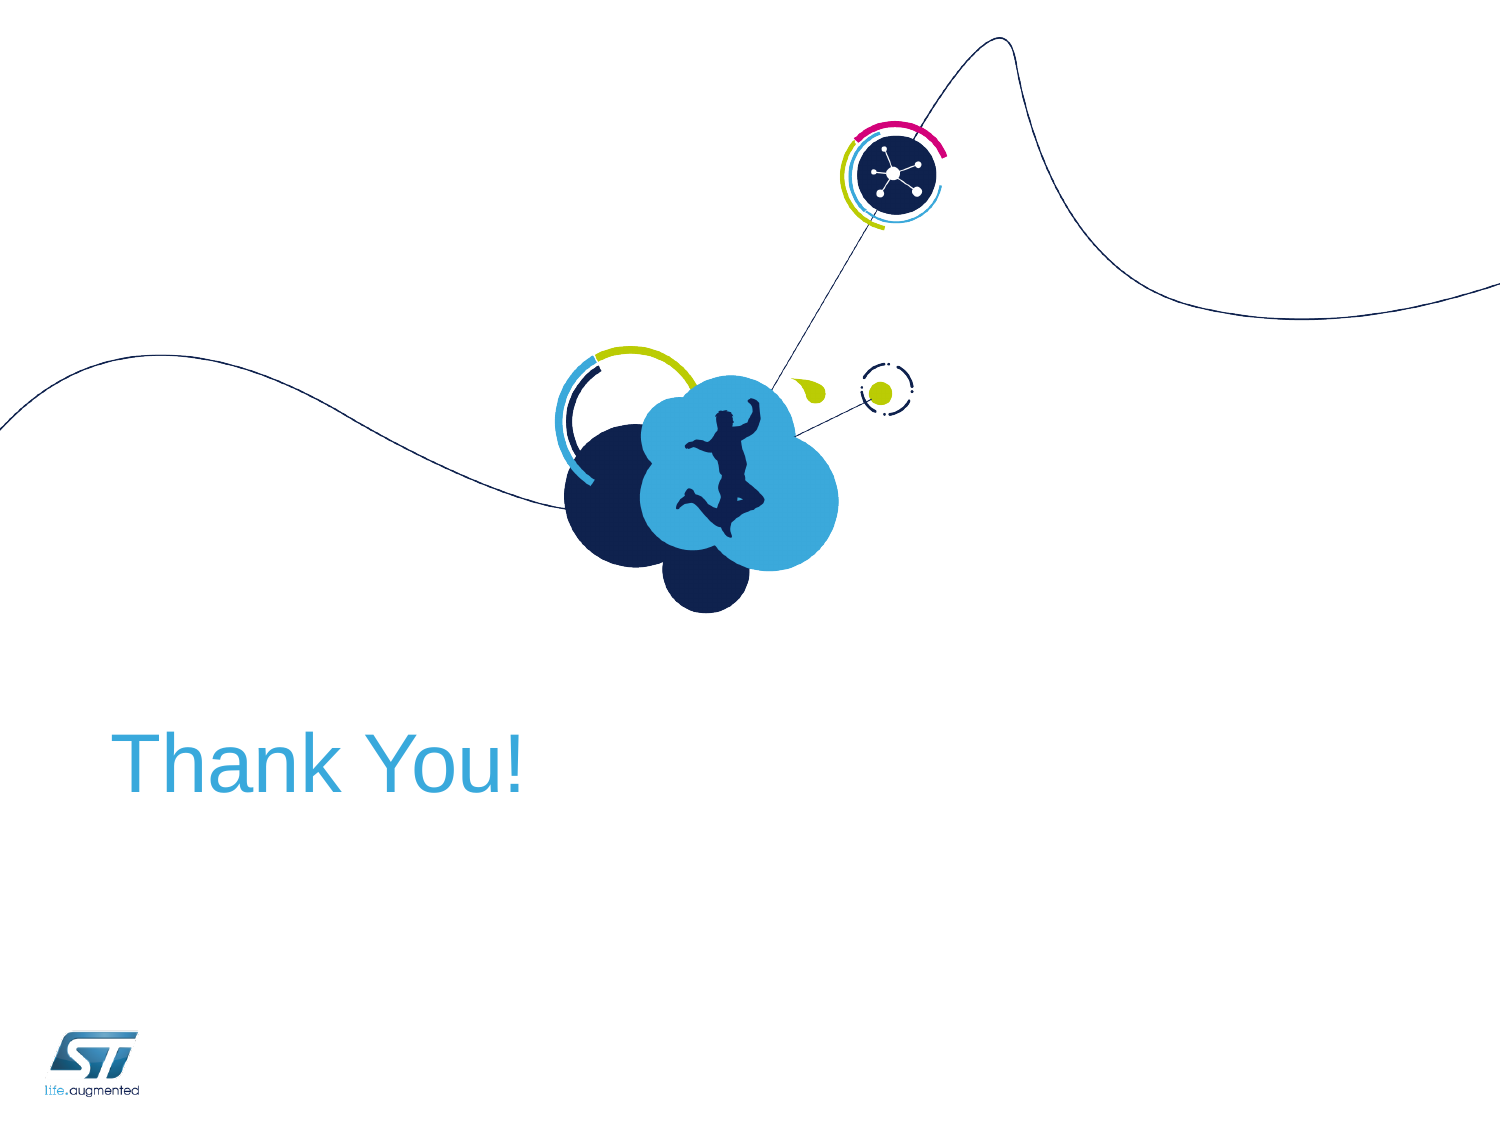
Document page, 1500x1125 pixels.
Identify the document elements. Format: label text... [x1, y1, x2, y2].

picture [0, 37, 1500, 679]
text_box Thank You! [95, 702, 1371, 926]
picture [37, 1022, 147, 1103]
